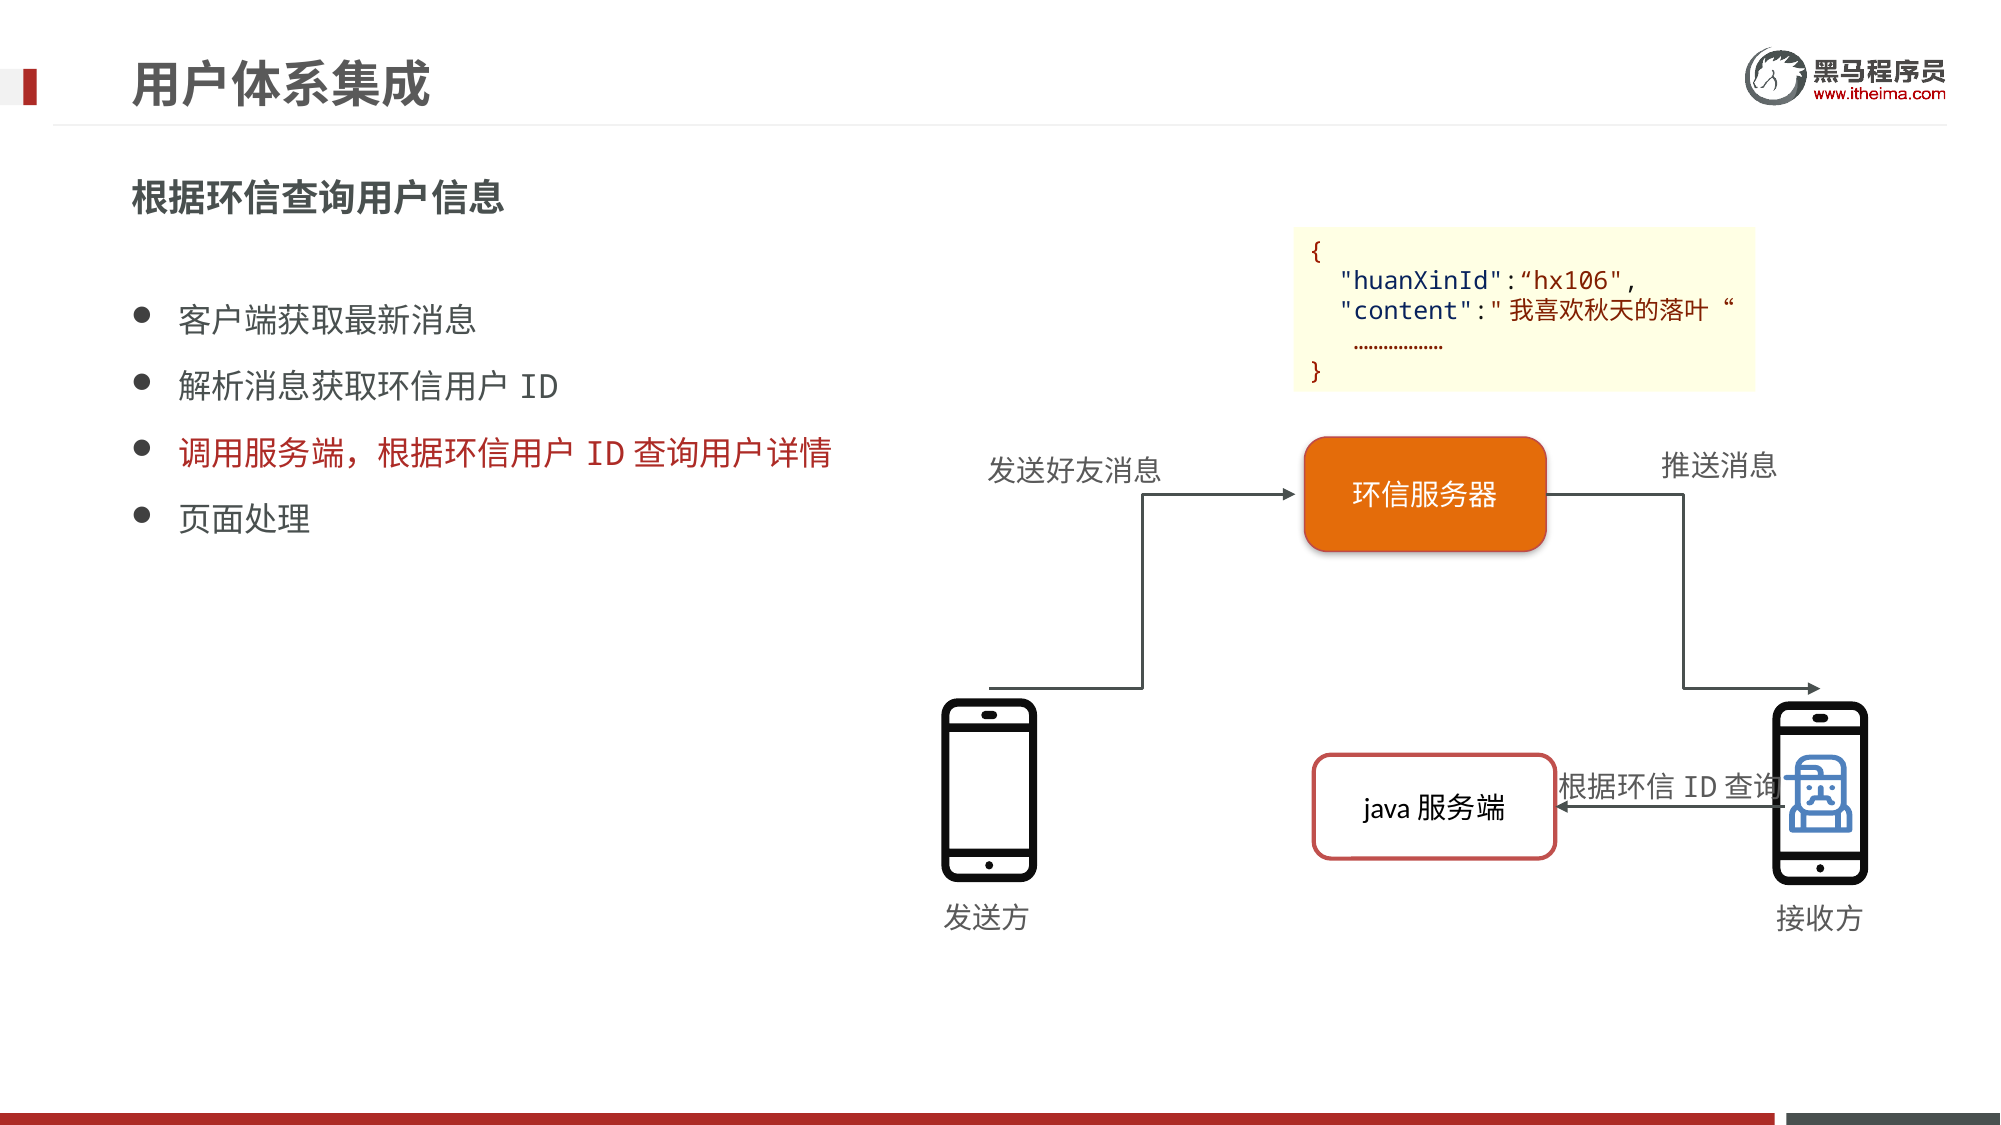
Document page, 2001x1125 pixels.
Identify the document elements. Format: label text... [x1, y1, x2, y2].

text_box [1545, 493, 1821, 689]
text_box 发送好友消息 [972, 444, 1179, 495]
text_box 接收方 [1761, 892, 1880, 943]
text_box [988, 493, 1296, 689]
text_box [1772, 701, 1869, 886]
text_box 发送方 [928, 891, 1047, 942]
list 根据环信查询用户信息 [116, 154, 1880, 239]
text_box [1787, 752, 1855, 835]
text_box 根据环信ID查询 [1543, 760, 1798, 811]
title 用户体系集成 [116, 40, 1556, 125]
text_box { "huanXinId":“hx106", "content":"我喜欢秋天的落叶“ ……………… } [1293, 227, 1756, 392]
list 客户端获取最新消息 解析消息获取环信用户ID 调用服务端，根据环信用户ID查询用户详情 页面处理 [116, 271, 1079, 569]
text_box 推送消息 [1647, 439, 1794, 490]
text_box java服务端 [1311, 752, 1558, 861]
text_box [941, 698, 1038, 883]
picture [1744, 46, 1946, 106]
text_box 环信服务器 [1303, 436, 1547, 553]
